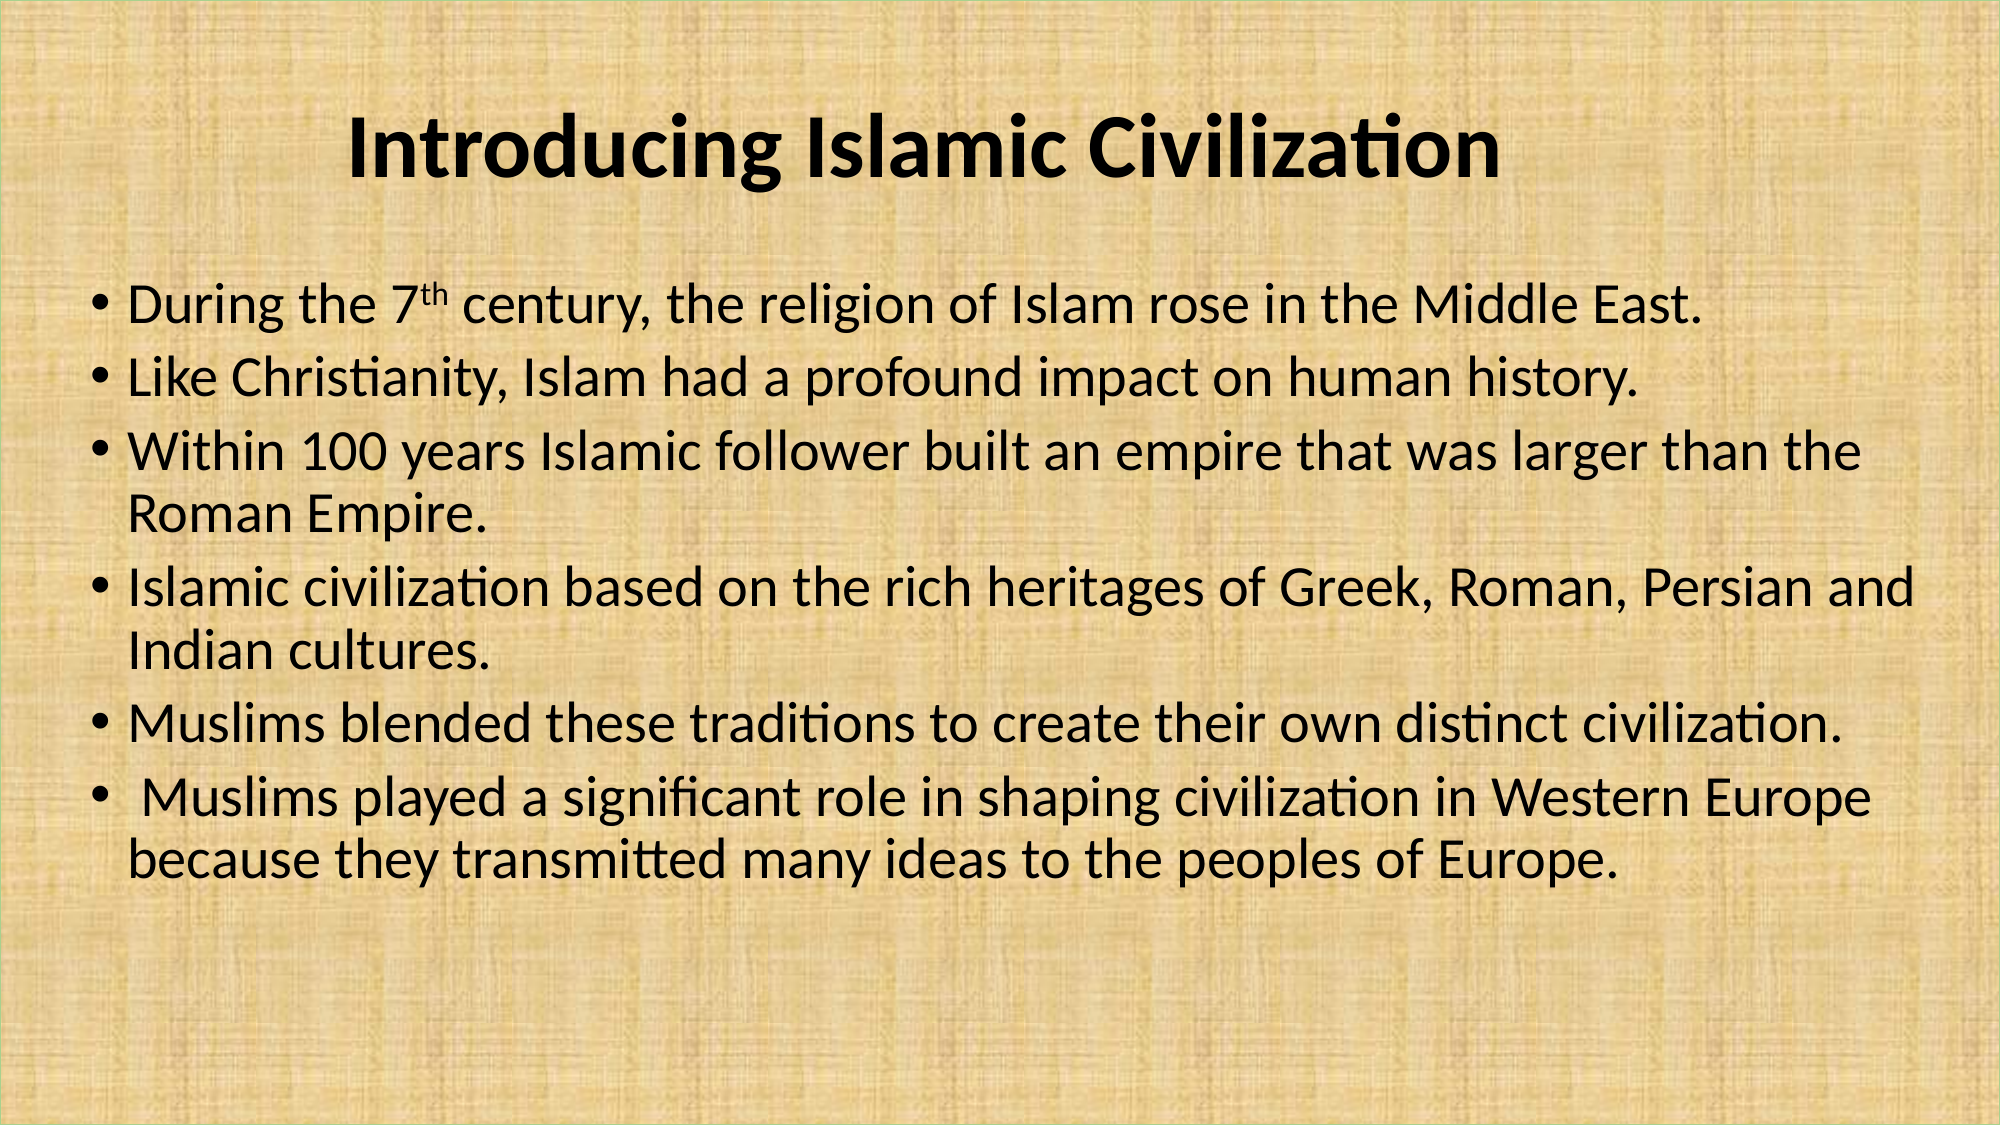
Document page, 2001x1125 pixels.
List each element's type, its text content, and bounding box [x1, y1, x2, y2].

list Introducing Islamic Civilization During the 7th century, the religion of Islam rose in the Middle East. Like Christianity, Islam had a profound impact on human history. Within 100 years Islamic follower built an empire that was larger than the Roman Empire. Islamic civilization based on the rich heritages of Greek, Roman, Persian and Indian cultures. Muslims blended these traditions to create their own distinct civilization. Muslims played a significant role in shaping civilization in Western Europe because they transmitted many ideas to the peoples of Europe. [0, 0, 2000, 1125]
